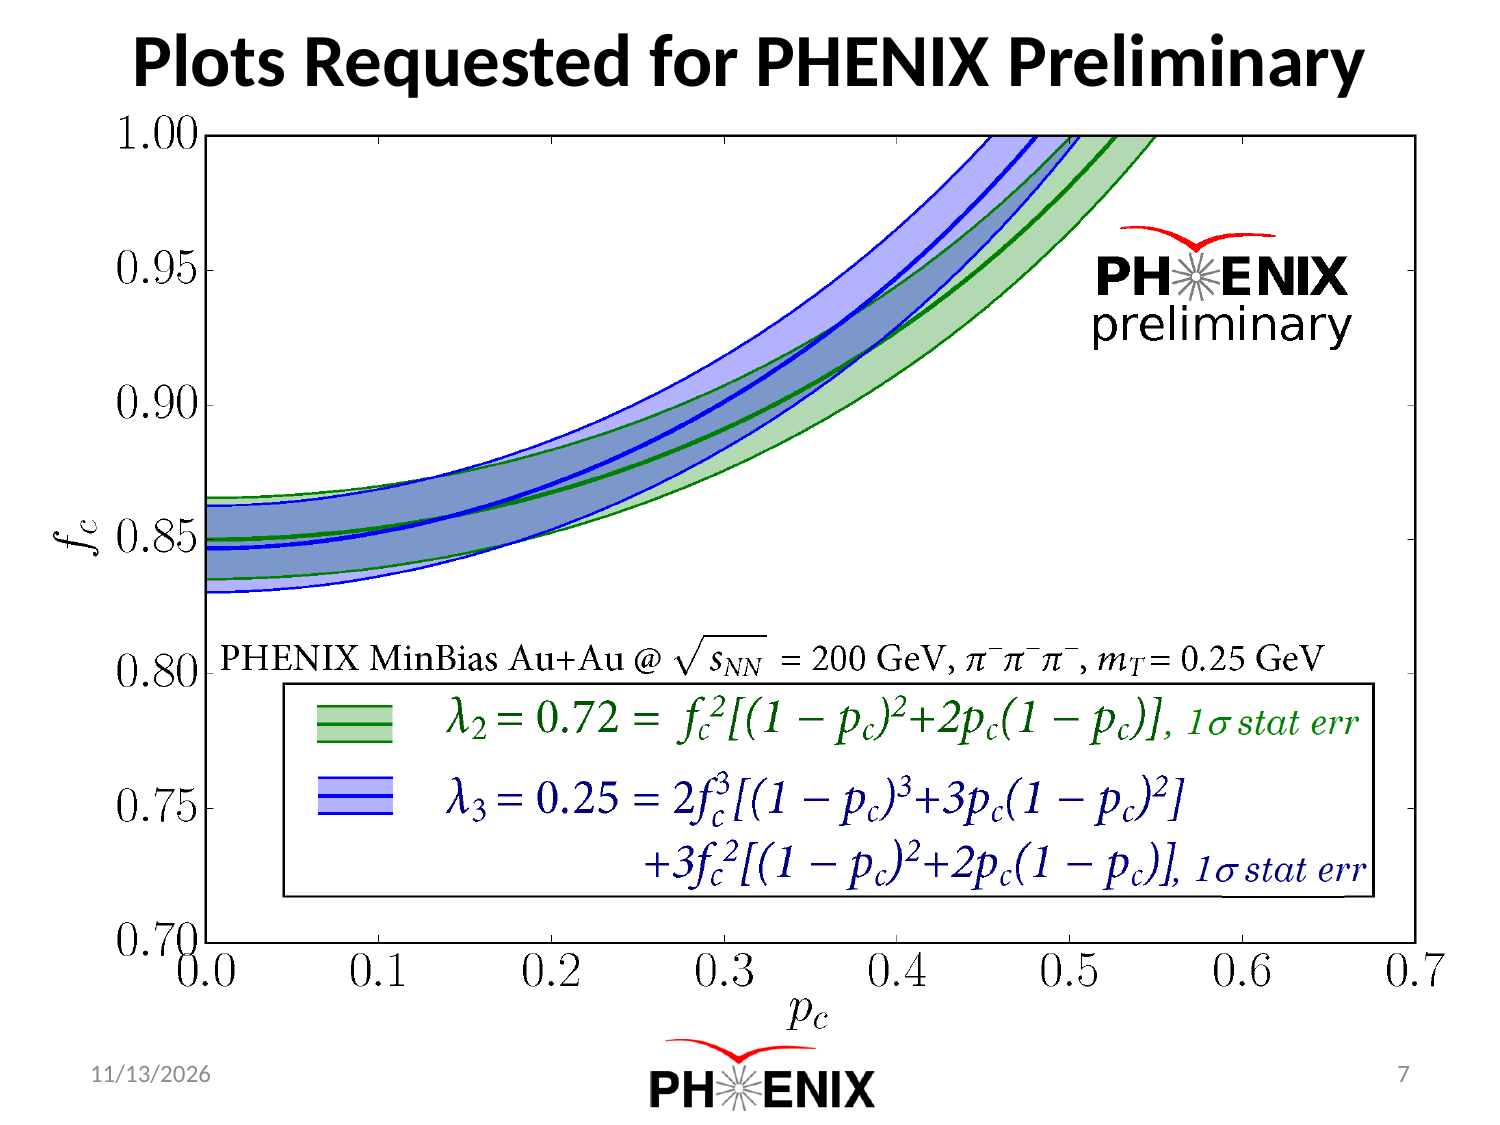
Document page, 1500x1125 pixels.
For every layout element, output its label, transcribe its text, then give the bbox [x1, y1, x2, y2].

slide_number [75, 1046, 425, 1103]
picture [43, 107, 1451, 1111]
text_box Plots Requested for PHENIX Preliminary [74, 0, 1425, 106]
slide_number 7 [1074, 1046, 1425, 1103]
